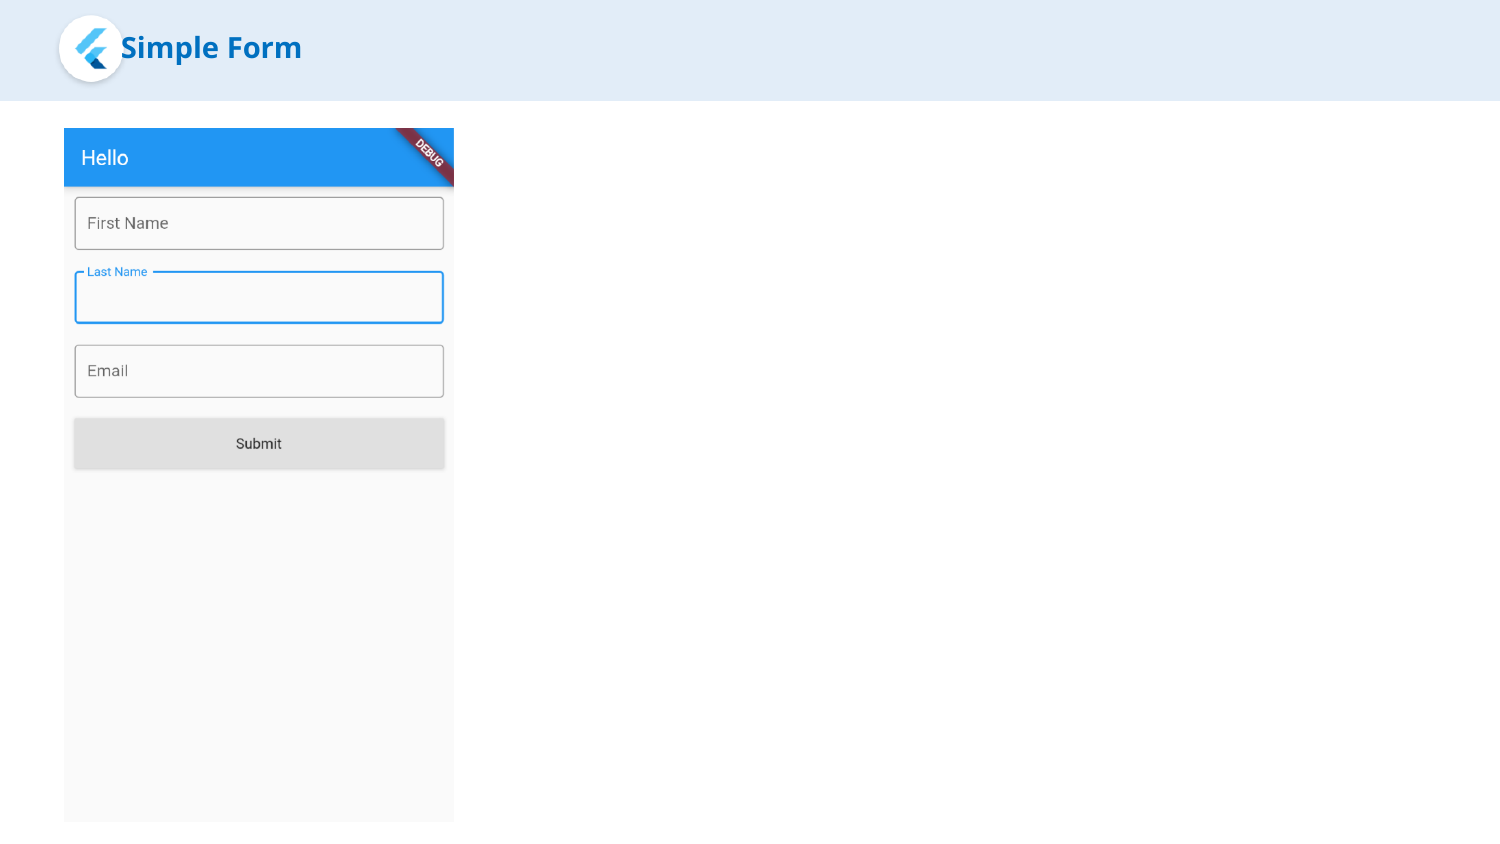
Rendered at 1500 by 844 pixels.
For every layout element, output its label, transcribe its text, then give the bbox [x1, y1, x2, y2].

picture [0, 0, 1500, 844]
text_box Simple Form [106, 21, 318, 72]
